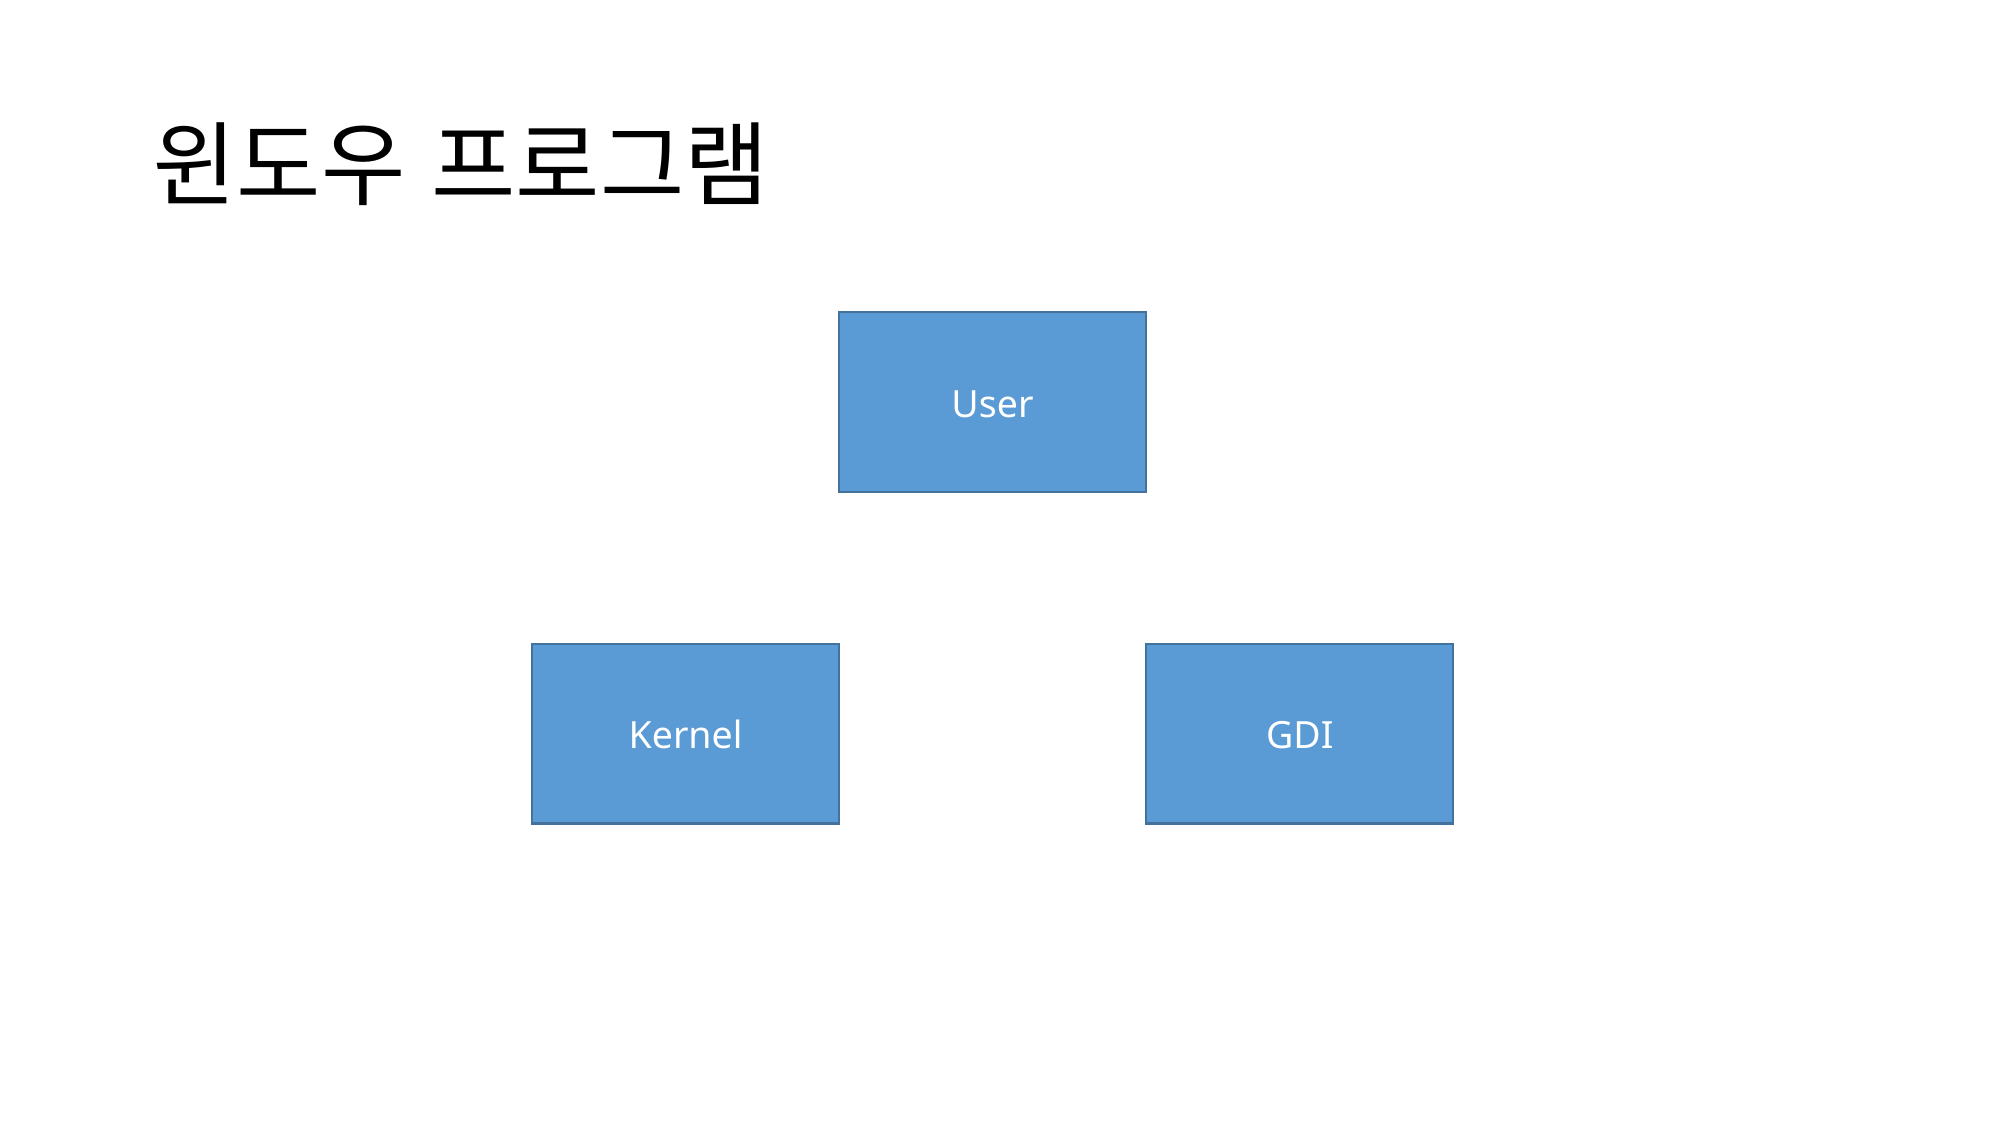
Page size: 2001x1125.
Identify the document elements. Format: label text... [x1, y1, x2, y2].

text_box User [838, 311, 1147, 493]
text_box Kernel [531, 643, 840, 825]
text_box GDI [1145, 643, 1454, 825]
title 윈도우 프로그램 [137, 59, 1863, 278]
